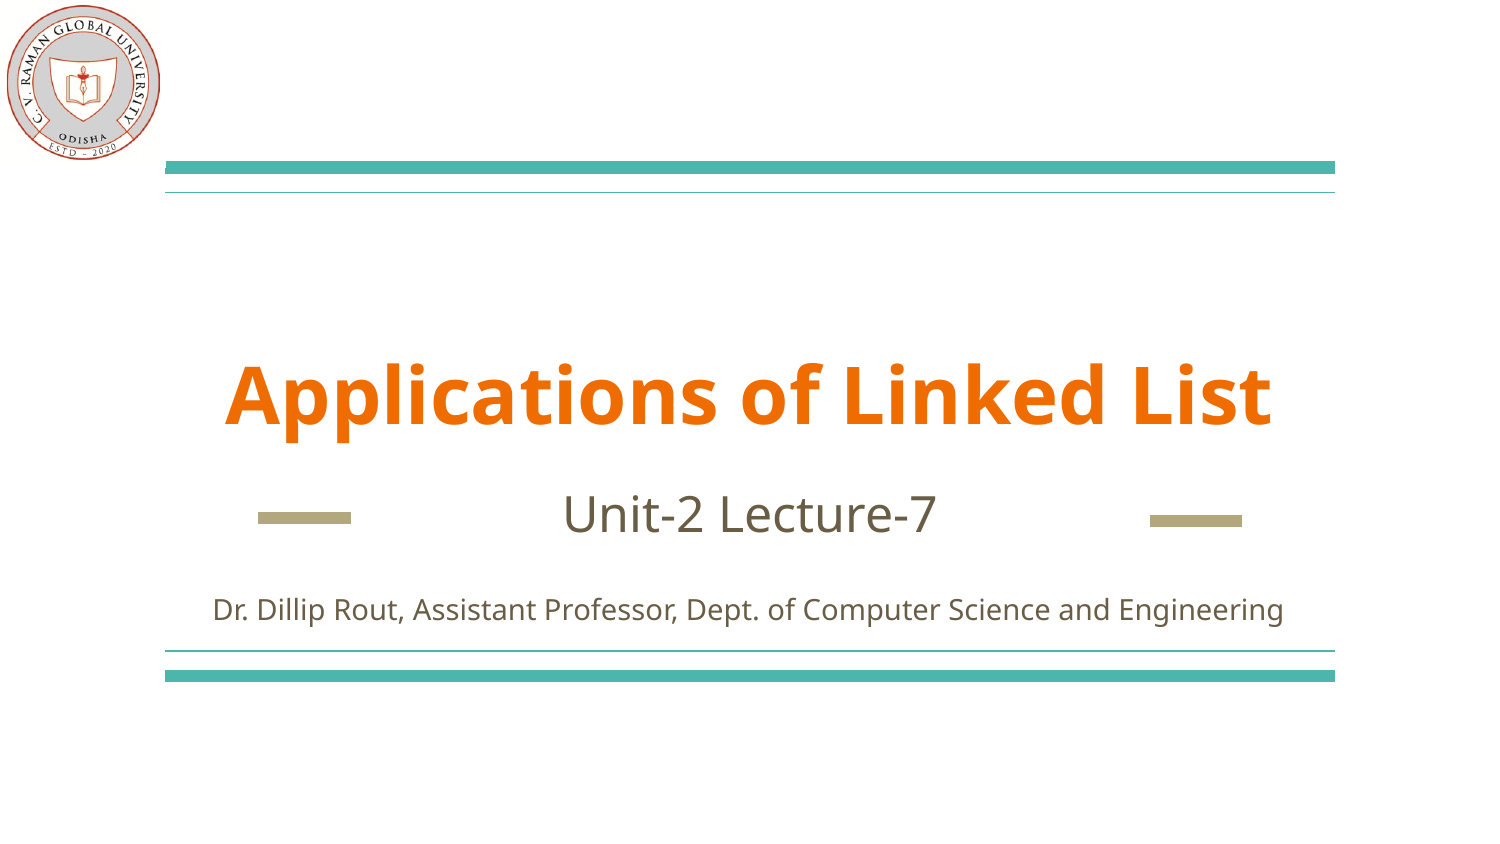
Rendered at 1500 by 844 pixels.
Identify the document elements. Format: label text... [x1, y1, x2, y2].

text_box Dr. Dillip Rout, Assistant Professor, Dept. of Computer Science and Engineering [161, 575, 1336, 647]
title Applications of Linked List [164, 287, 1336, 456]
subtitle Unit-2 Lecture-7 [350, 467, 1150, 575]
picture [0, 0, 166, 168]
